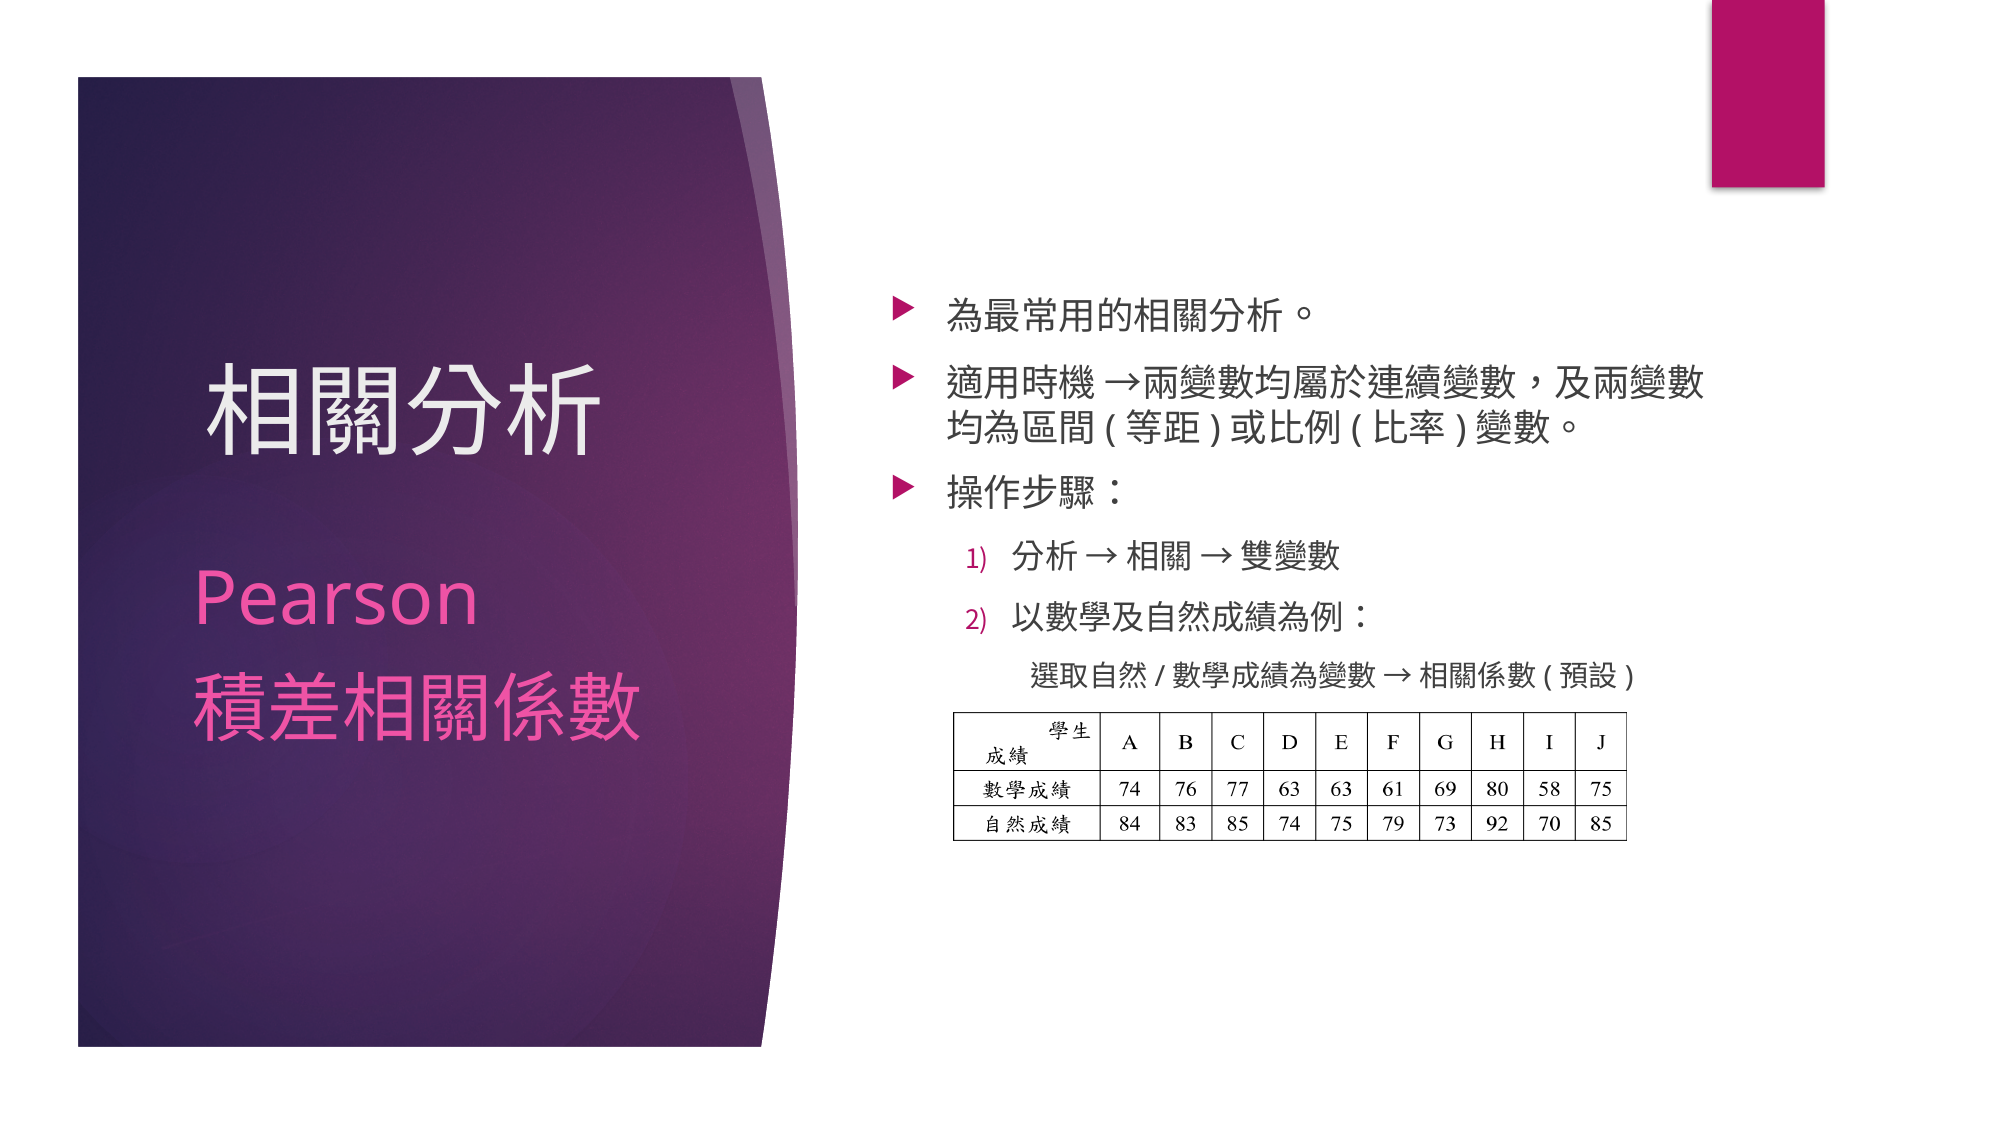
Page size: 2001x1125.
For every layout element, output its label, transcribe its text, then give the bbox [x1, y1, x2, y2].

list 為最常用的相關分析。 適用時機 →兩變數均屬於連續變數，及兩變數均為區間(等距)或比例(比率)變數。 操作步驟： 分析 → 相關 → 雙變數 以數學及自然成績為例： 選取自然/數學成績為變數 → 相關係數(預設) [875, 218, 1727, 959]
title 相關分析 [189, 212, 648, 475]
picture [953, 710, 1627, 848]
list Pearson 積差相關係數 [176, 542, 684, 1017]
